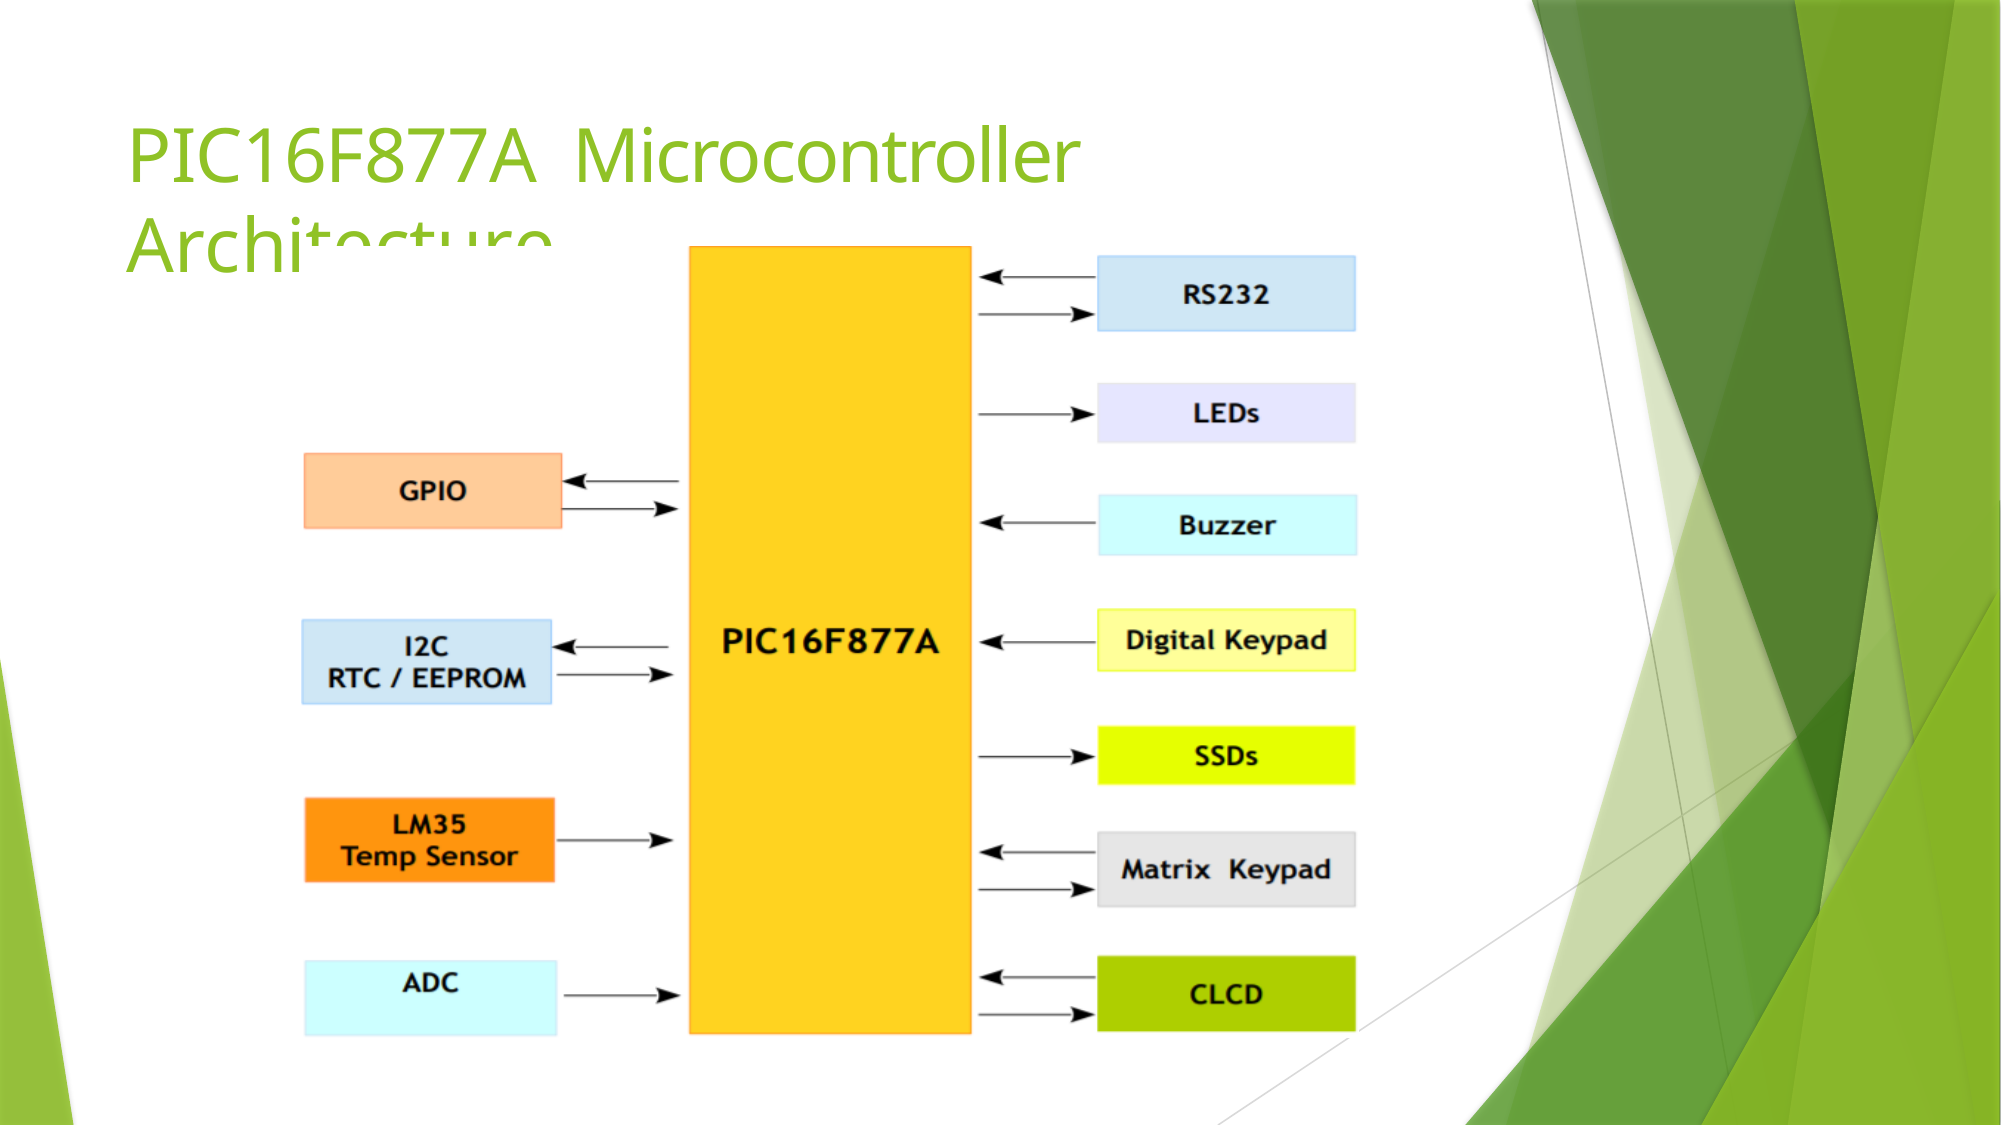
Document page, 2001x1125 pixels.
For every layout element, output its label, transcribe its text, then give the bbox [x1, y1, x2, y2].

title PIC16F877A Microcontroller Architecture [111, 99, 1522, 317]
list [300, 245, 1360, 1038]
